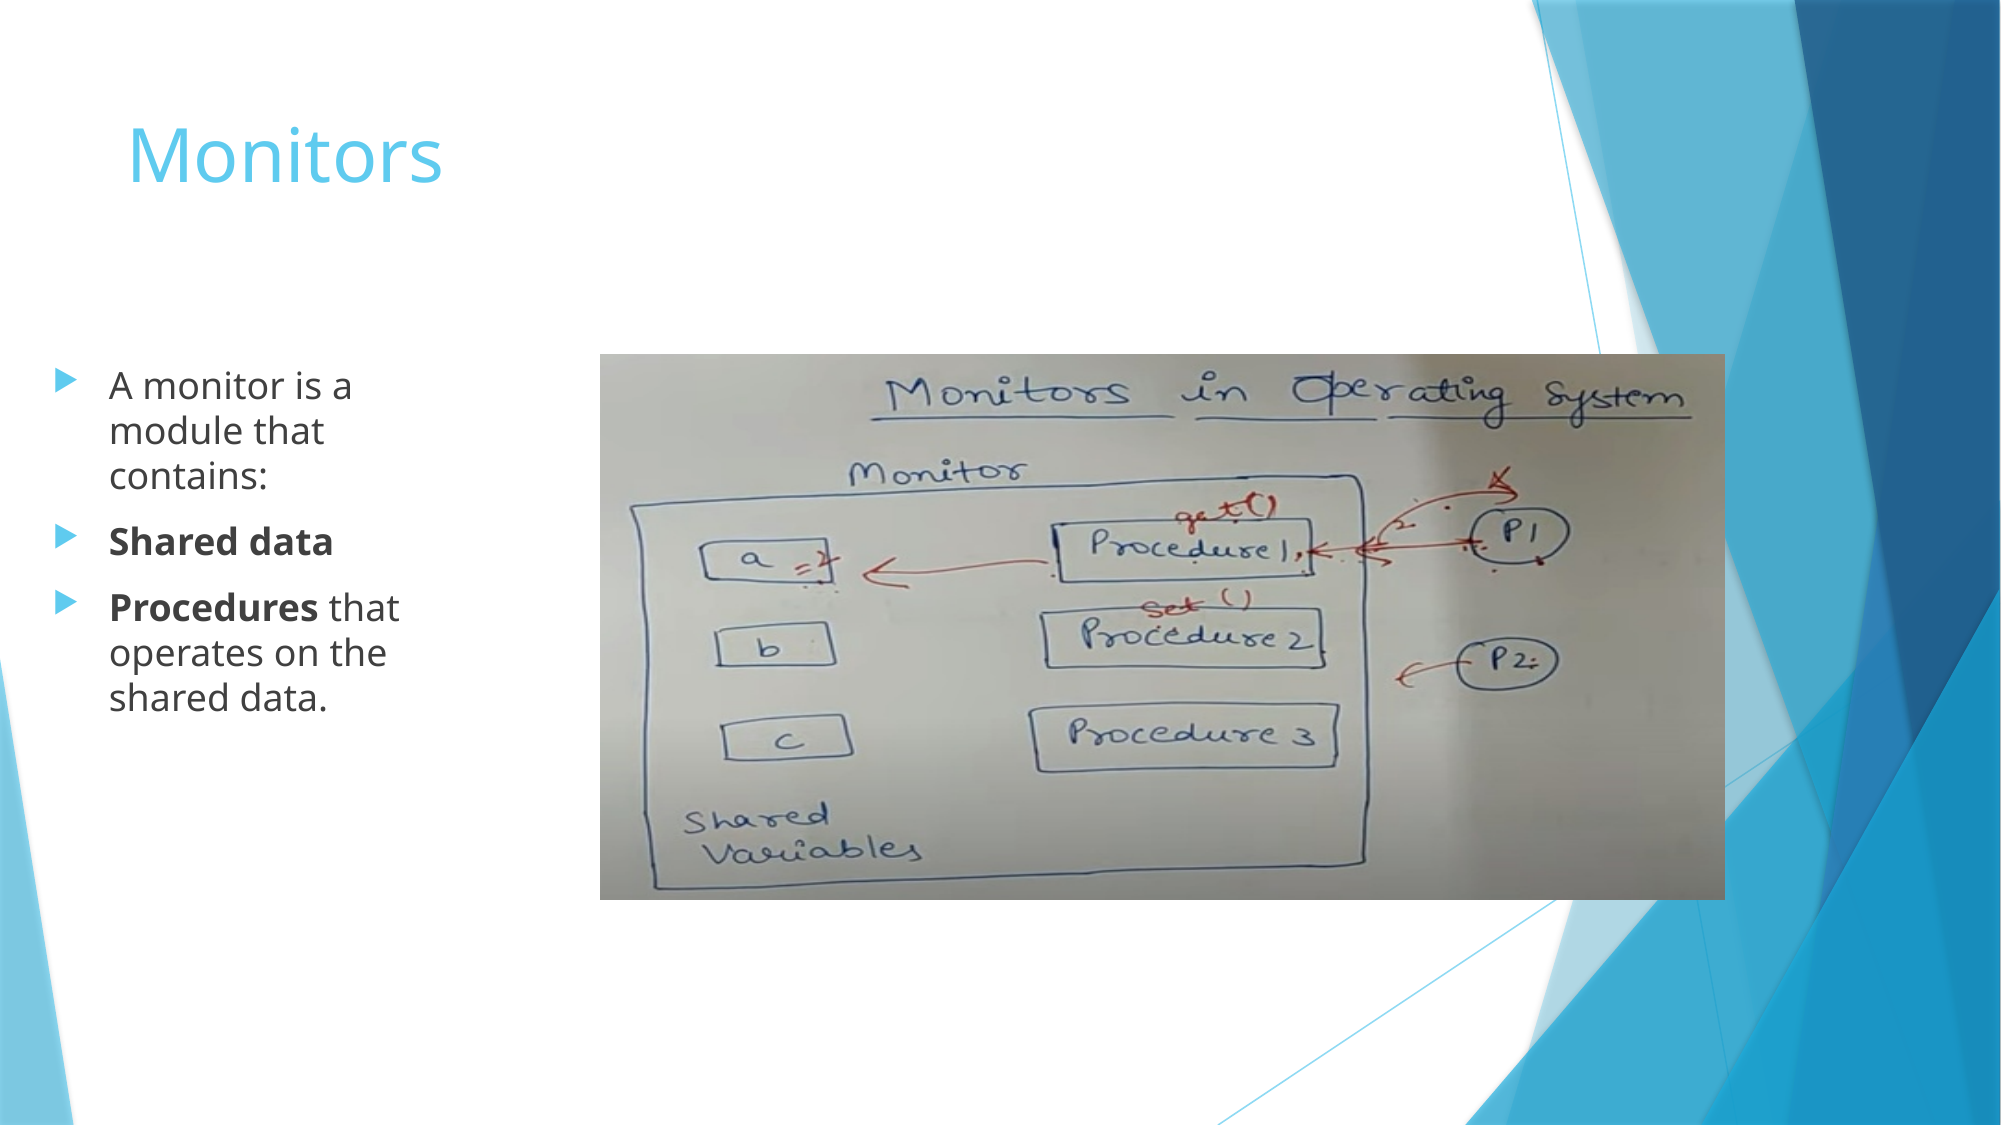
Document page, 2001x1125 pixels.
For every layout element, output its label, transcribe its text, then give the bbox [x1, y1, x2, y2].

list A monitor is a module that contains: Shared data Procedures that operates on the shared data. [37, 354, 500, 992]
title Monitors [111, 99, 1522, 317]
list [599, 353, 1726, 900]
